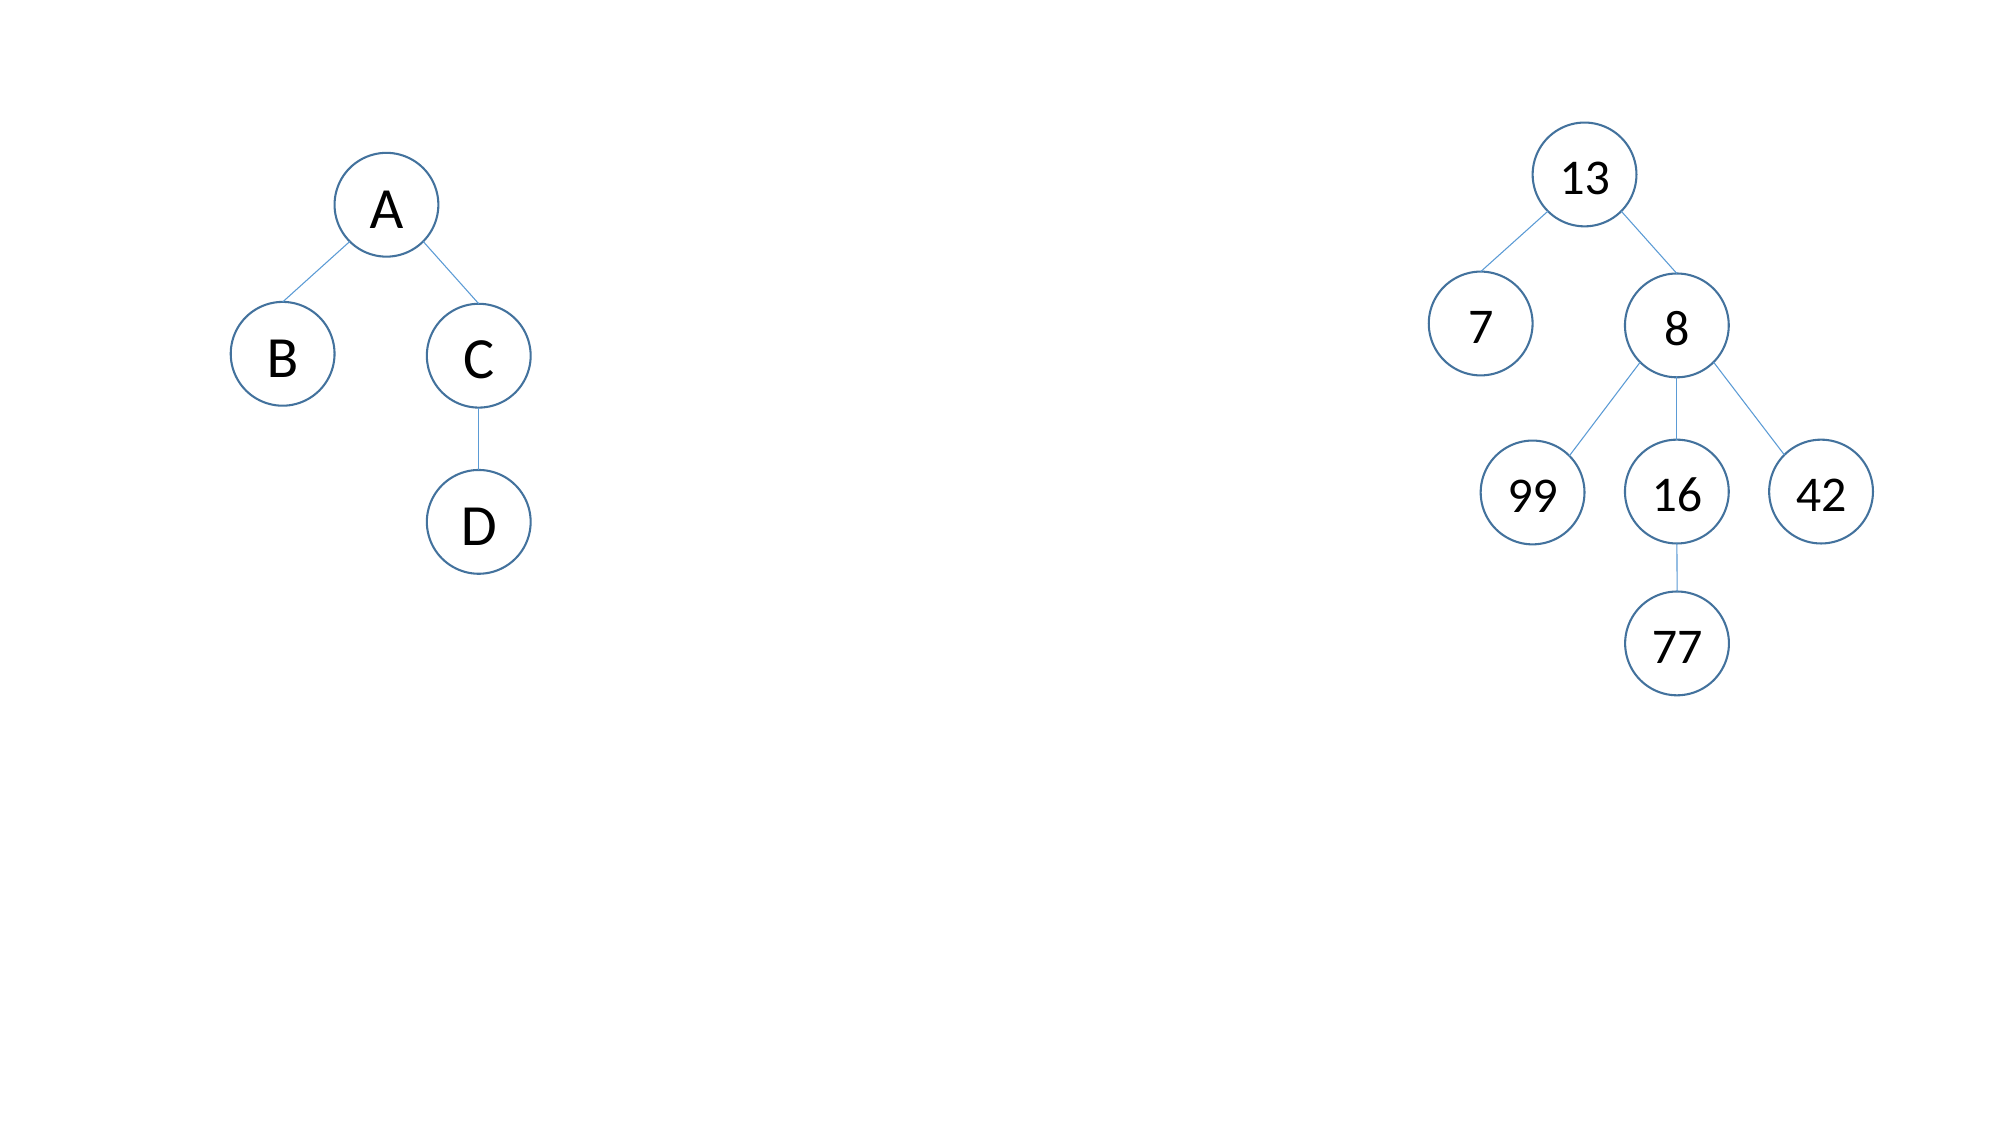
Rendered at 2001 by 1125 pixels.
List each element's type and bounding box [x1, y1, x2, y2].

text_box [230, 152, 531, 574]
text_box [1428, 122, 1873, 696]
